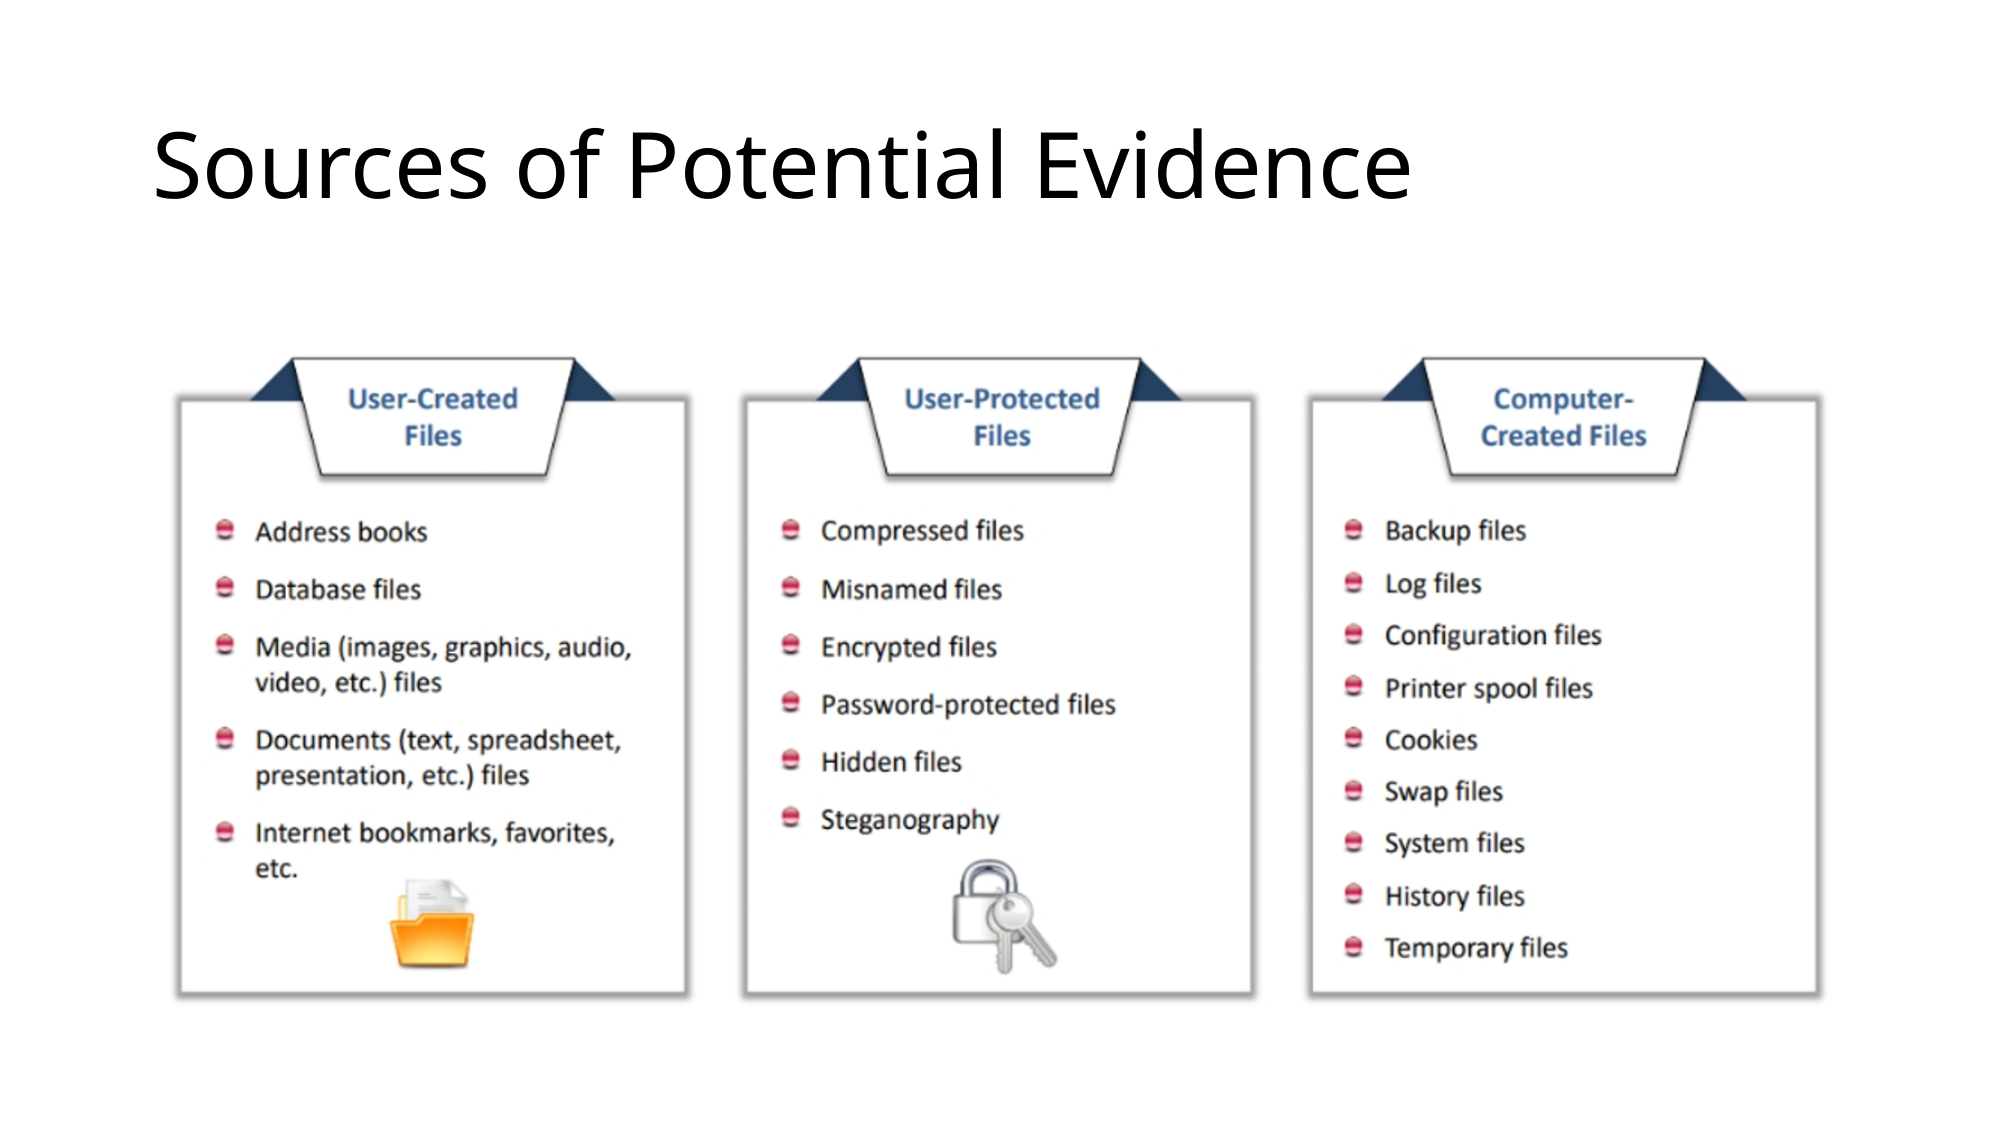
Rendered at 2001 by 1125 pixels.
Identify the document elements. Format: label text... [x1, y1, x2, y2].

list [165, 298, 1835, 1014]
title Sources of Potential Evidence [137, 59, 1863, 278]
